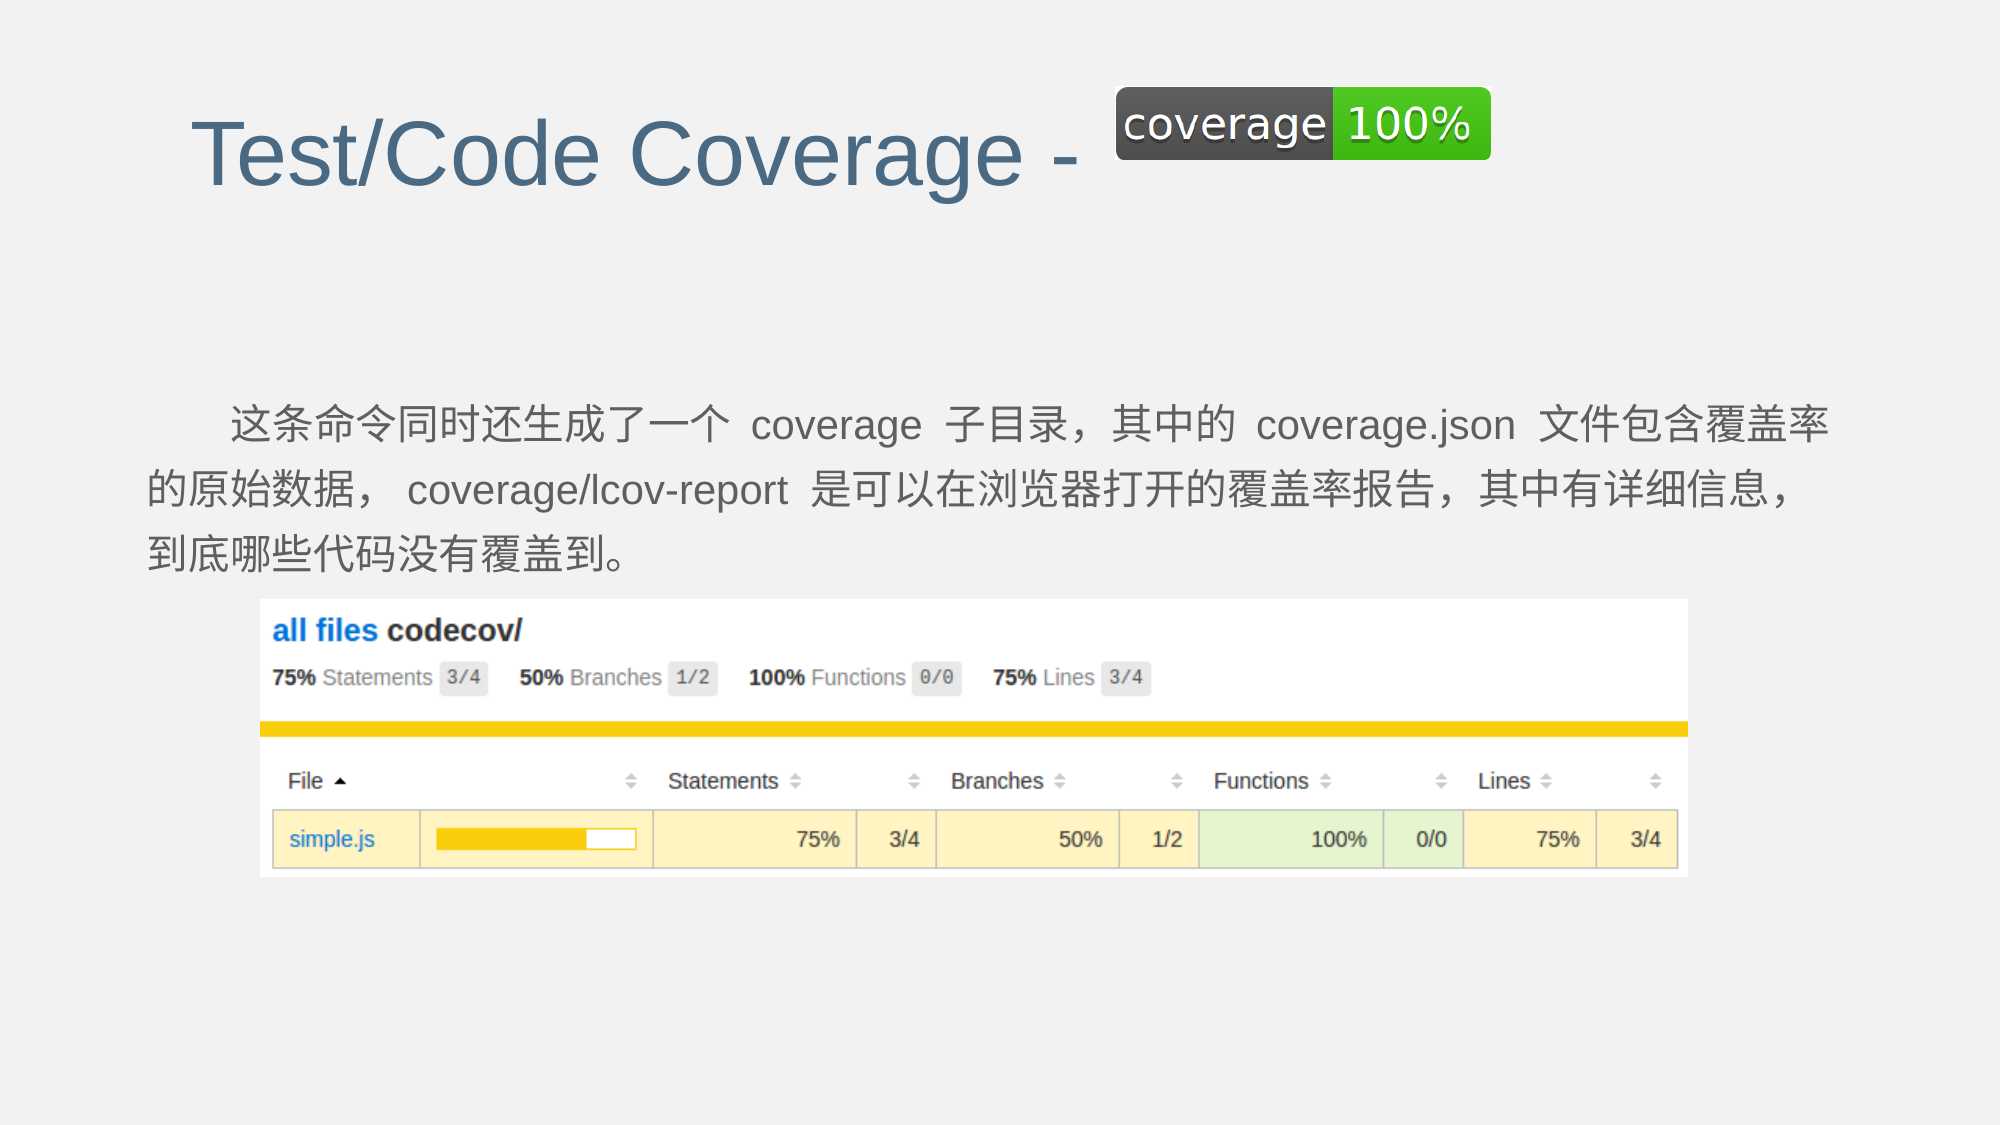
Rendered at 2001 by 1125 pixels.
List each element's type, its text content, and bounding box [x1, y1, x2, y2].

text_box Test/Code Coverage - [175, 86, 1168, 212]
picture [1115, 86, 1491, 160]
picture [260, 599, 1688, 877]
text_box 这条命令同时还生成了一个 coverage 子目录，其中的 coverage.json 文件包含覆盖率的原始数据，coverage/lcov-report 是可以在浏览器打开的覆盖率报告，其中有详细信息，到底哪些代码没有覆盖到。 [131, 211, 1852, 1125]
